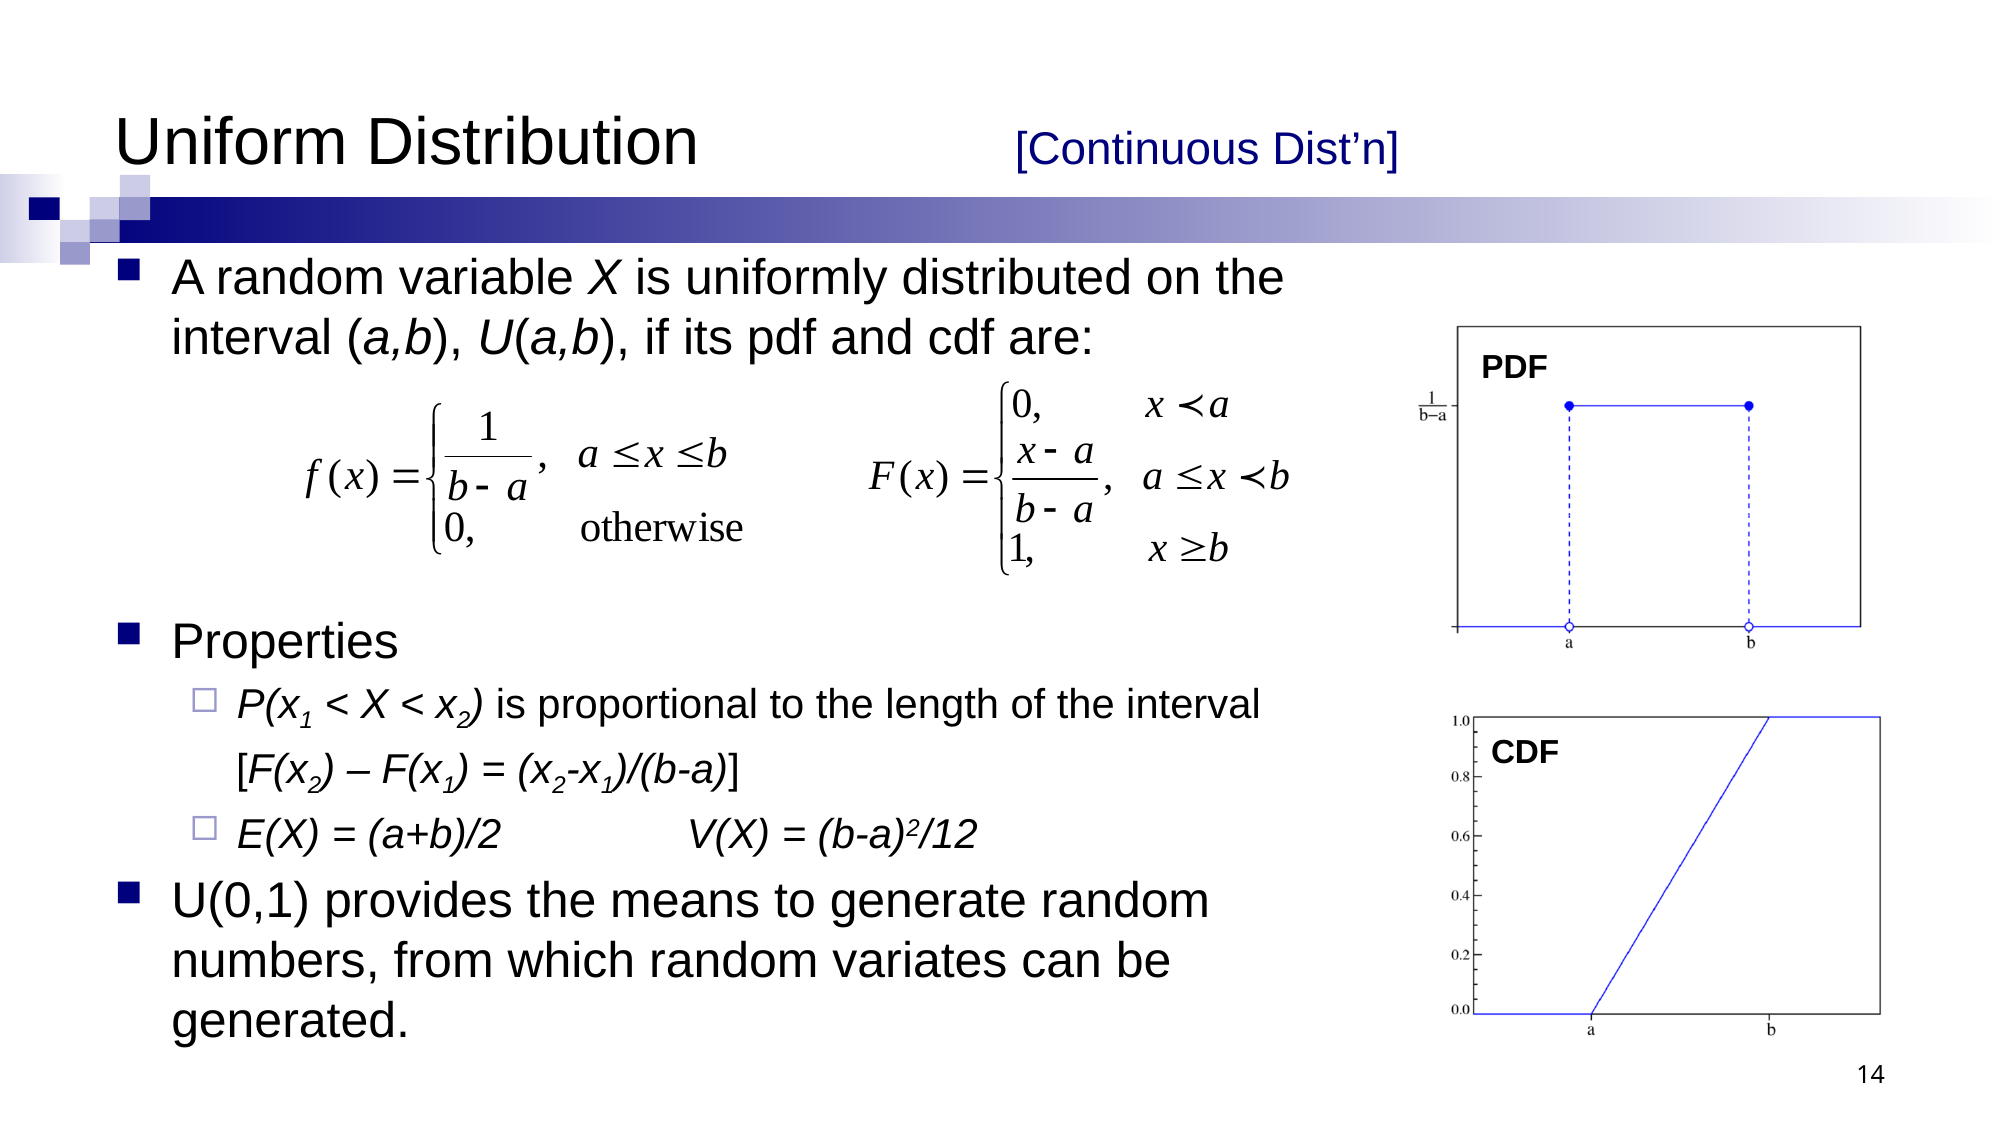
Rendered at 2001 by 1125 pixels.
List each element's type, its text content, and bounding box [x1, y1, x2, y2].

picture [1441, 704, 1893, 1044]
slide_number 14 [1433, 1024, 1901, 1101]
picture [1414, 319, 1867, 659]
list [290, 392, 754, 566]
list A random variable X is uniformly distributed on the interval (a,b), U(a,b), if its pdf and cdf are: Properties P(x1 < X < x2) is proportional to the length of the interval [F(x2) – F(x1) = (x2-x1)/(b-a)] E(X) = (a+b)/2 V(X) = (b-a)2/12 U(0,1) provides the means to generate random numbers, from which random variates can be generated. [99, 237, 1416, 1013]
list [861, 374, 1300, 584]
title Uniform Distribution [Continuous Dist’n] [99, 75, 1900, 200]
